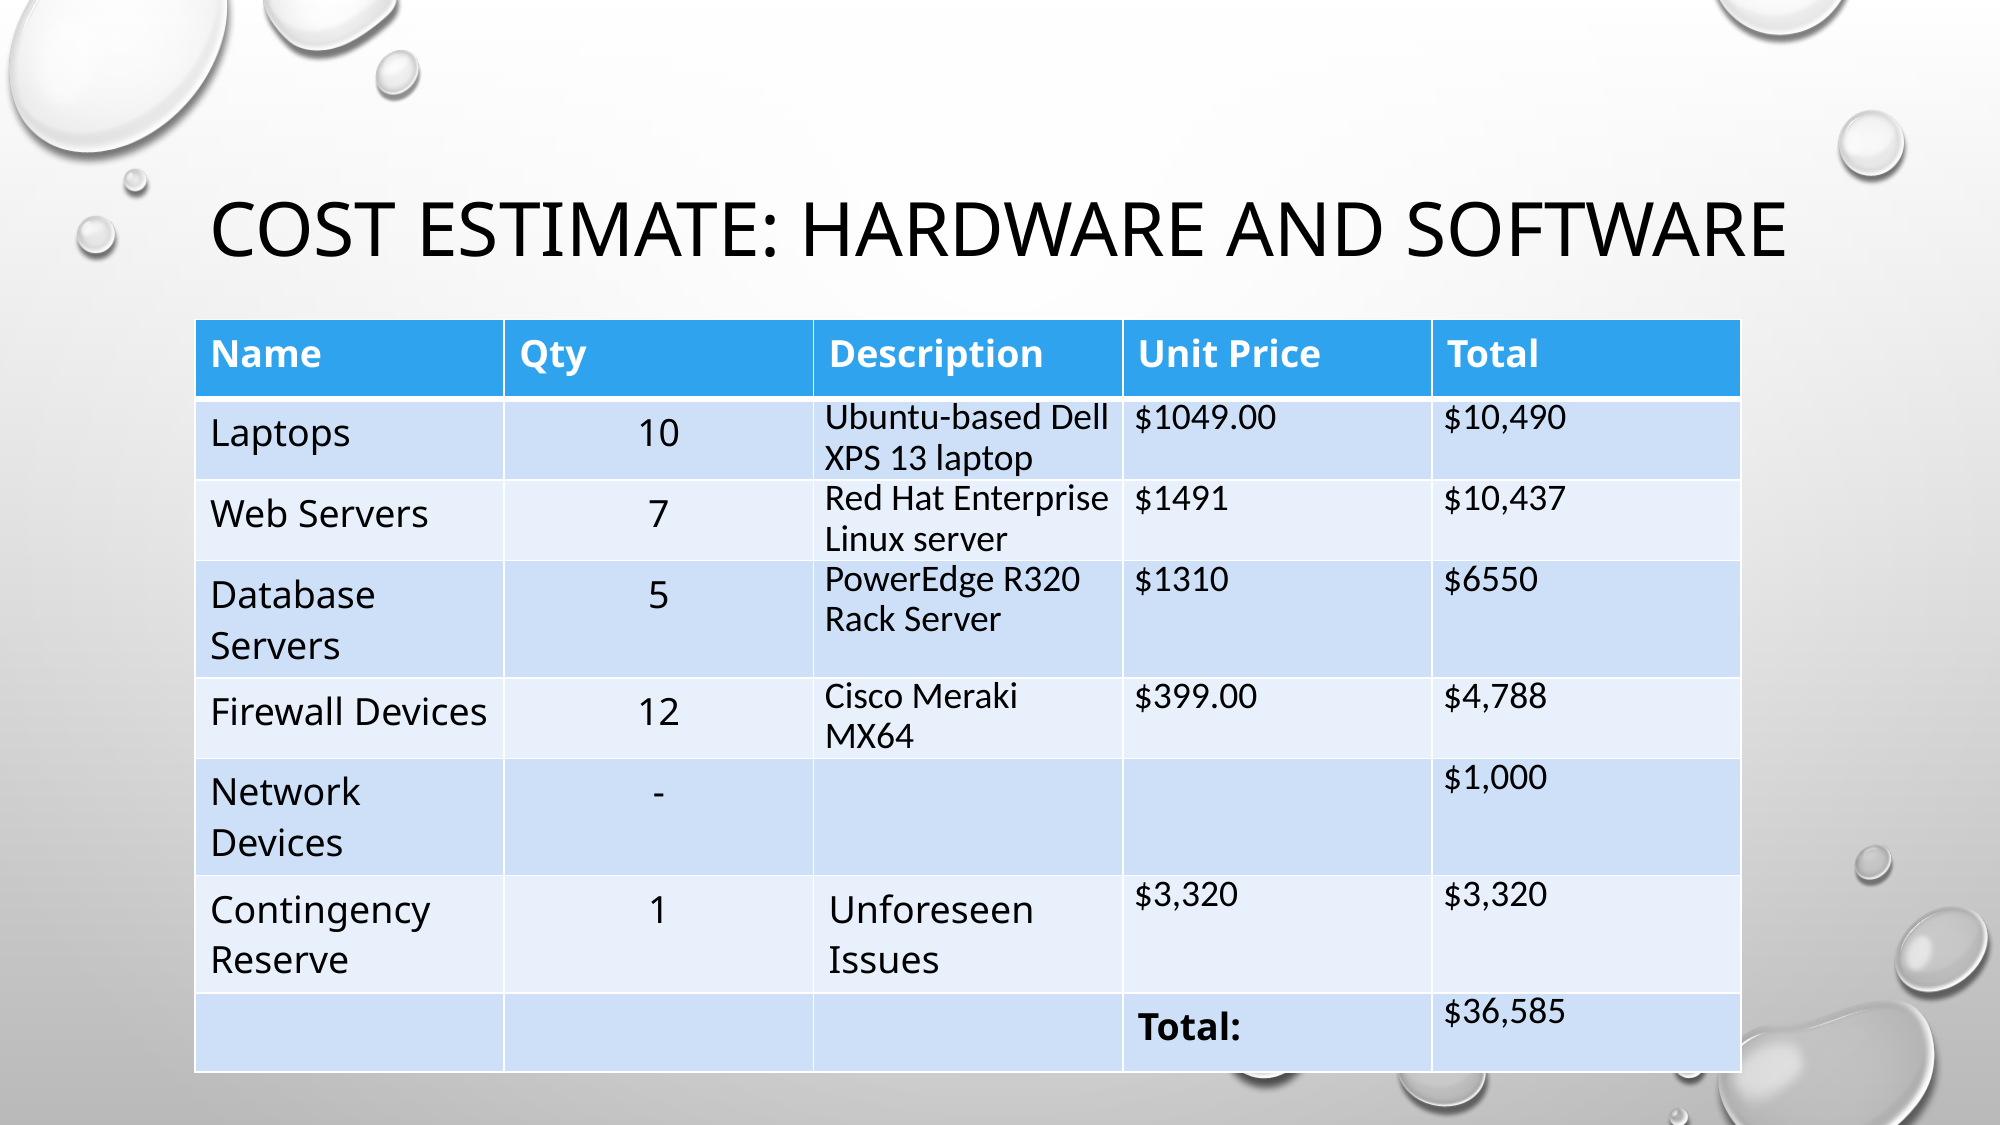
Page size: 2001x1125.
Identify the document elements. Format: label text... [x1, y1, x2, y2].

table_header Qty [505, 320, 813, 396]
table_cell $3,320 [1433, 876, 1740, 992]
table_cell Database Servers [196, 561, 503, 677]
table_cell $1049.00 [1124, 402, 1431, 479]
table_cell $10,437 [1433, 481, 1740, 560]
table_cell [1124, 759, 1431, 875]
table_cell 7 [505, 481, 813, 560]
table_header Description [814, 320, 1122, 396]
table_cell 10 [505, 402, 813, 479]
table_cell [505, 994, 813, 1071]
table_header Total [1433, 320, 1740, 396]
table_cell Ubuntu-based Dell XPS 13 laptop [814, 402, 1122, 479]
table_cell Unforeseen Issues [814, 876, 1122, 992]
table_cell Cisco Meraki MX64 [814, 679, 1122, 758]
table_cell 1 [505, 876, 813, 992]
table_cell - [505, 759, 813, 875]
table_cell Contingency Reserve [196, 876, 503, 992]
table_cell $1491 [1124, 481, 1431, 560]
picture [0, 0, 2000, 1125]
table_cell [814, 759, 1122, 875]
table_cell $4,788 [1433, 679, 1740, 758]
table_cell $1,000 [1433, 759, 1740, 875]
table_header Unit Price [1124, 320, 1431, 396]
table_cell Laptops [196, 402, 503, 479]
table_header Name [196, 320, 503, 396]
table_cell $1310 [1124, 561, 1431, 677]
table_cell PowerEdge R320 Rack Server [814, 561, 1122, 677]
table_cell Web Servers [196, 481, 503, 560]
table_cell $399.00 [1124, 679, 1431, 758]
table_cell Firewall Devices [196, 679, 503, 758]
table_cell $3,320 [1124, 876, 1431, 992]
table_cell $6550 [1433, 561, 1740, 677]
table_cell [196, 994, 503, 1071]
table_cell 12 [505, 679, 813, 758]
table_cell Red Hat Enterprise Linux server [814, 481, 1122, 560]
table_cell Total: [1124, 994, 1431, 1071]
title Cost Estimate: Hardware and Software [149, 101, 1851, 364]
table_cell $36,585 [1433, 994, 1740, 1071]
table_cell [814, 994, 1122, 1071]
table_cell 5 [505, 561, 813, 677]
table_cell $10,490 [1433, 402, 1740, 479]
table_cell Network Devices [196, 759, 503, 875]
